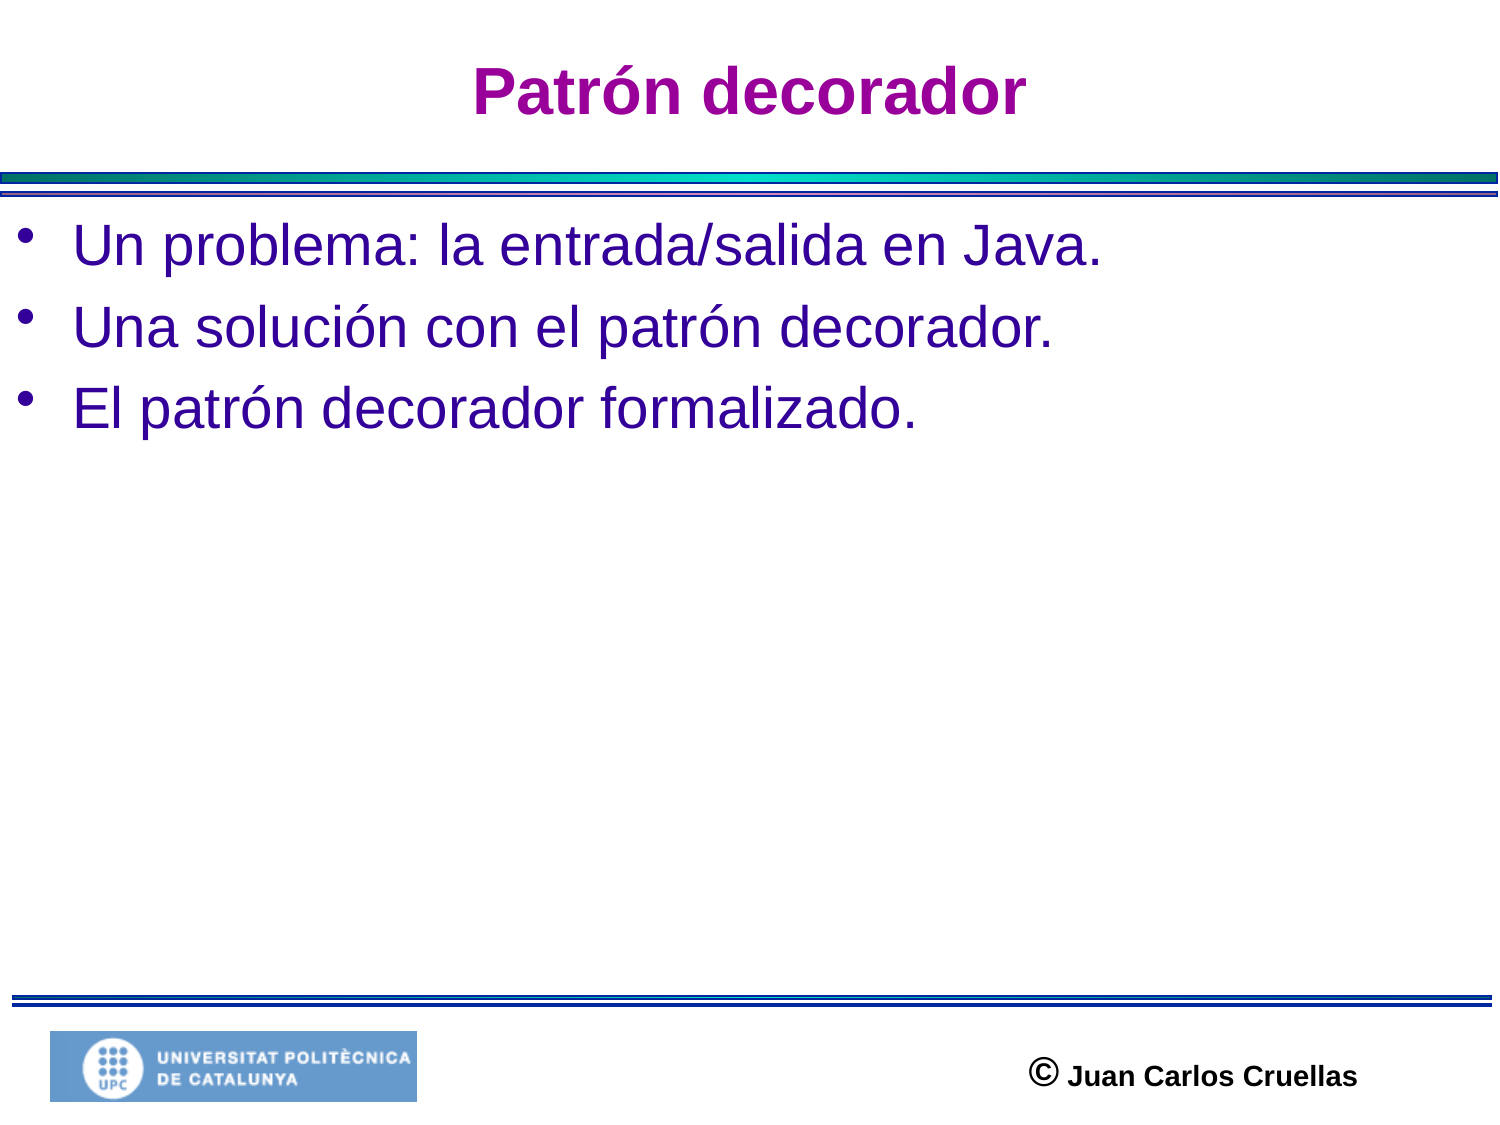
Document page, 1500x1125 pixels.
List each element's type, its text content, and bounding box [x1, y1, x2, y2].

list Un problema: la entrada/salida en Java. Una solución con el patrón decorador. El patrón decorador formalizado. [1, 200, 1500, 1000]
picture [50, 1031, 417, 1102]
title Patrón decorador [0, 37, 1500, 138]
